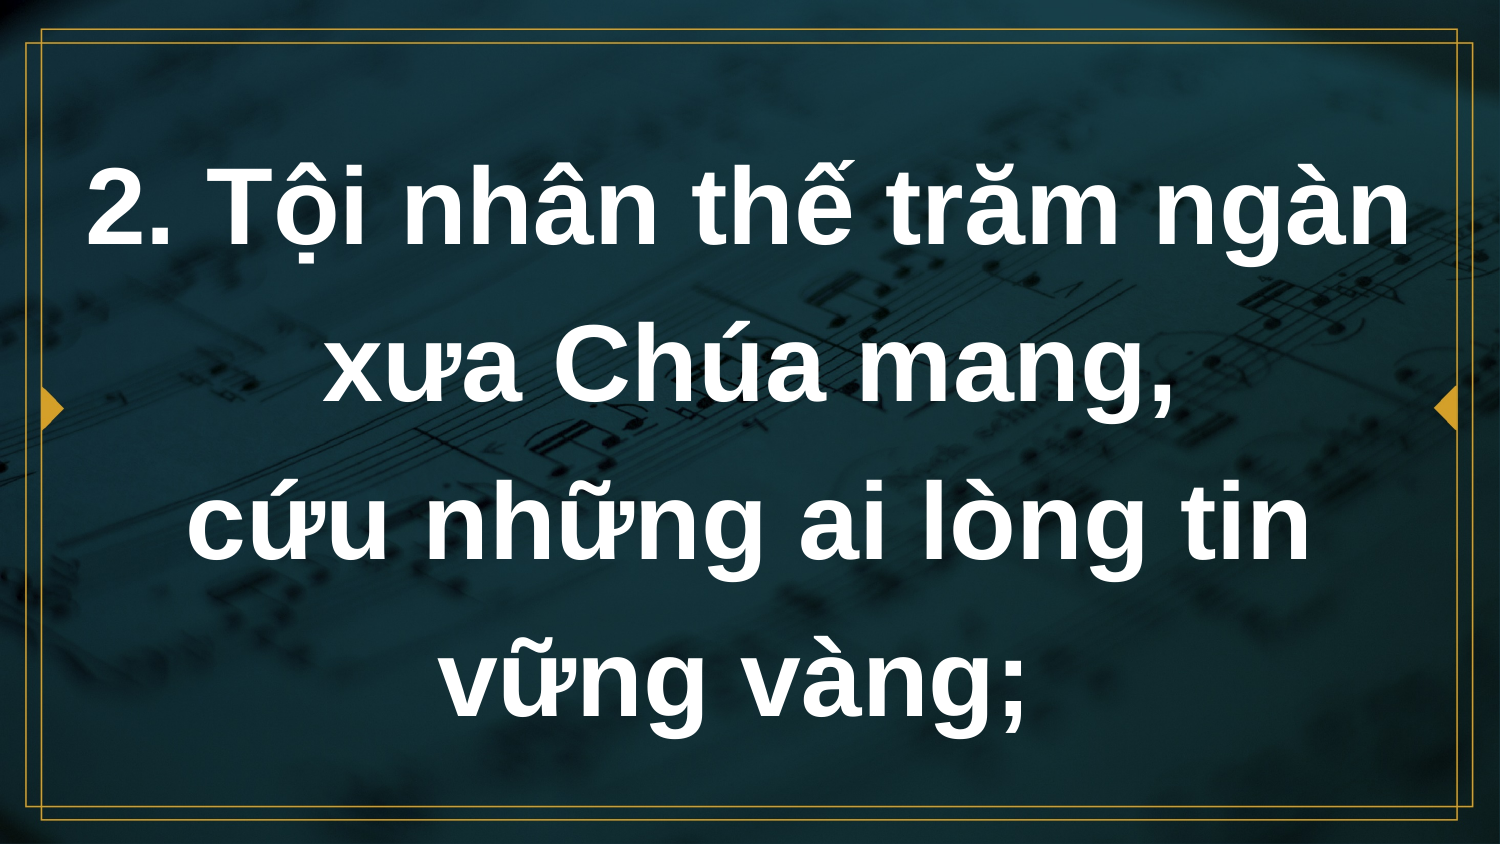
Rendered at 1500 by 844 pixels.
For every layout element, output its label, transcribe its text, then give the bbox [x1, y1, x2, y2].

picture [0, 0, 1500, 844]
title 2. Tội nhân thế trăm ngàn xưa Chúa mang, cứu những ai lòng tin vững vàng; [41, 40, 1459, 808]
